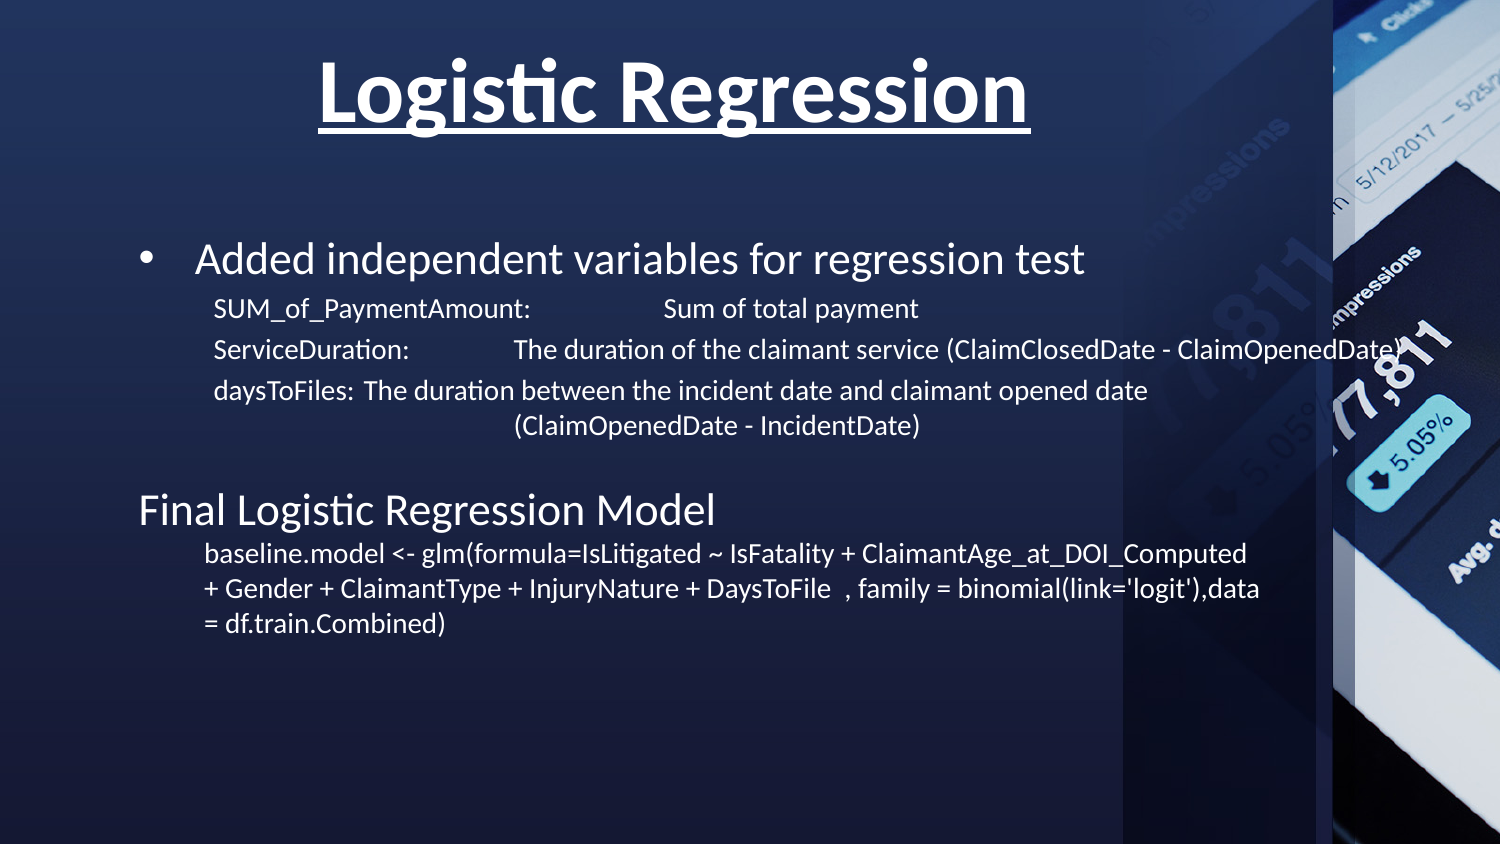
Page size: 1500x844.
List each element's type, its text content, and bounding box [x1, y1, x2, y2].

list Final Logistic Regression Model baseline.model <- glm(formula=IsLitigated ~ IsFatality + ClaimantAge_at_DOI_Computed + Gender + ClaimantType + InjuryNature + DaysToFile , family = binomial(link='logit'),data = df.train.Combined) [123, 472, 1276, 723]
title Logistic Regression [98, 46, 1251, 166]
picture [0, 0, 1500, 844]
text_box Added independent variables for regression test SUM_of_PaymentAmount: Sum of total payment ServiceDuration: The duration of the claimant service (ClaimClosedDate - ClaimOpenedDate) daysToFiles: The duration between the incident date and claimant opened date (ClaimOpenedDate - IncidentDate) [123, 221, 1500, 472]
